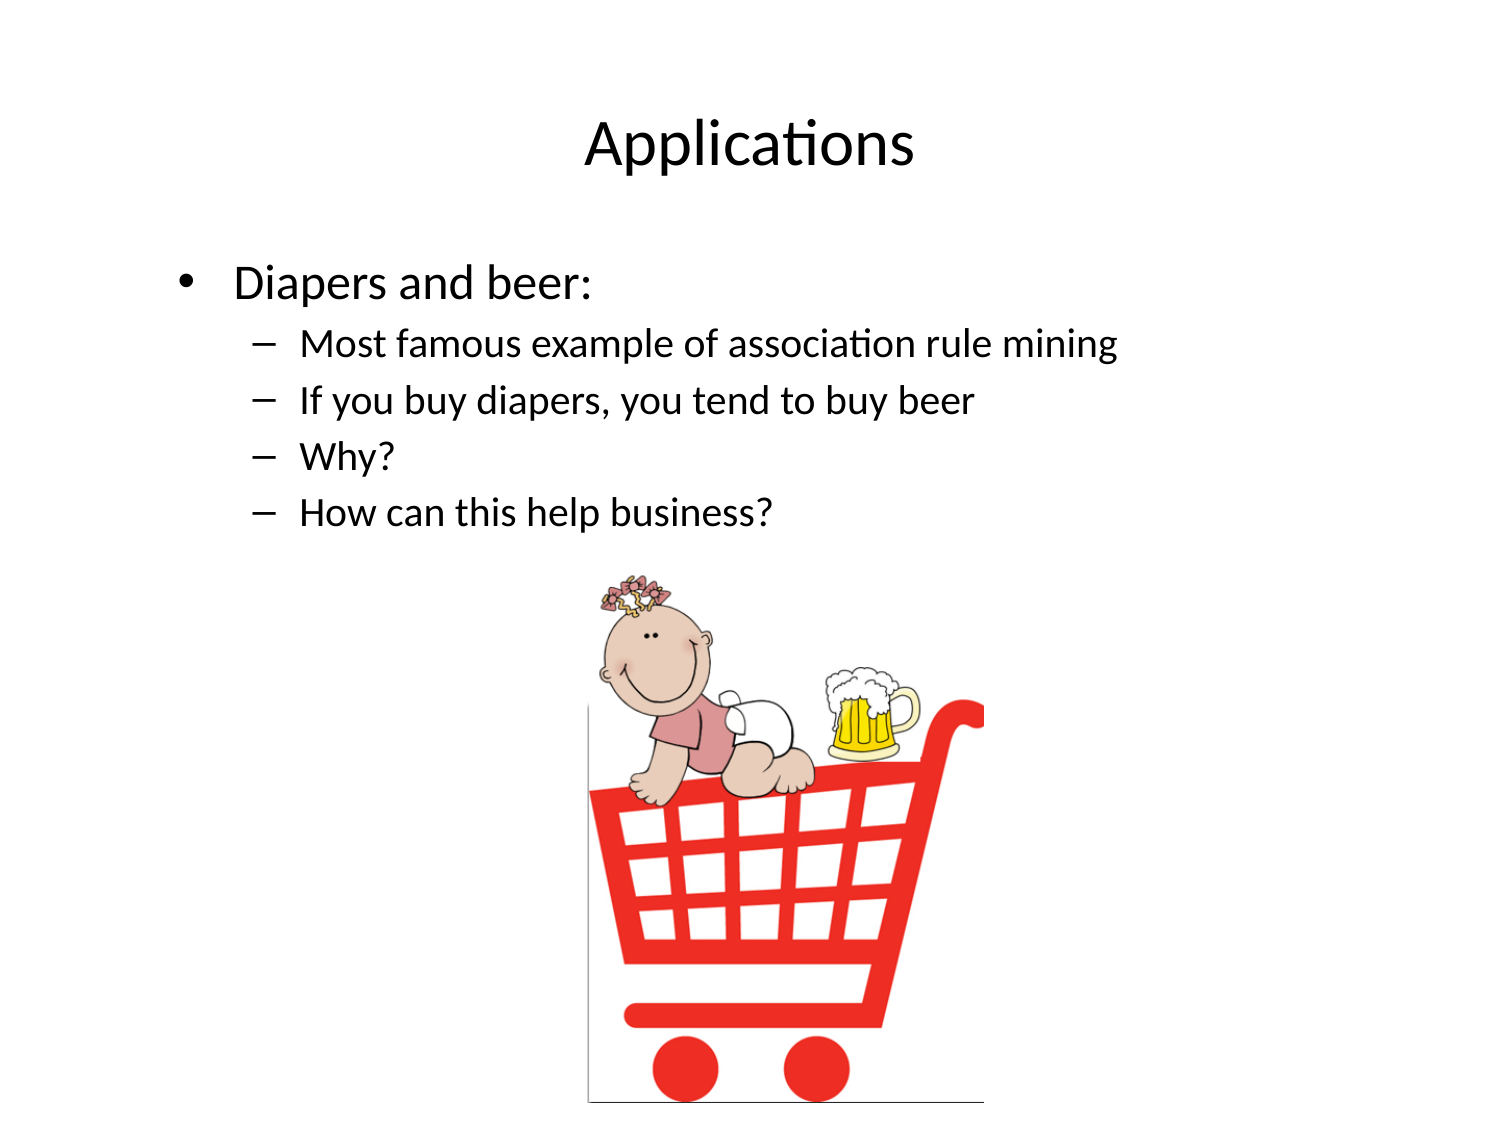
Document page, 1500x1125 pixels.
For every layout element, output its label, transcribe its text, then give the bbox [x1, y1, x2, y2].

title Applications [75, 45, 1425, 233]
text_box Diapers and beer: Most famous example of association rule mining If you buy diapers, you tend to buy beer Why? How can this help business? [162, 242, 1288, 1080]
picture [587, 562, 984, 1103]
